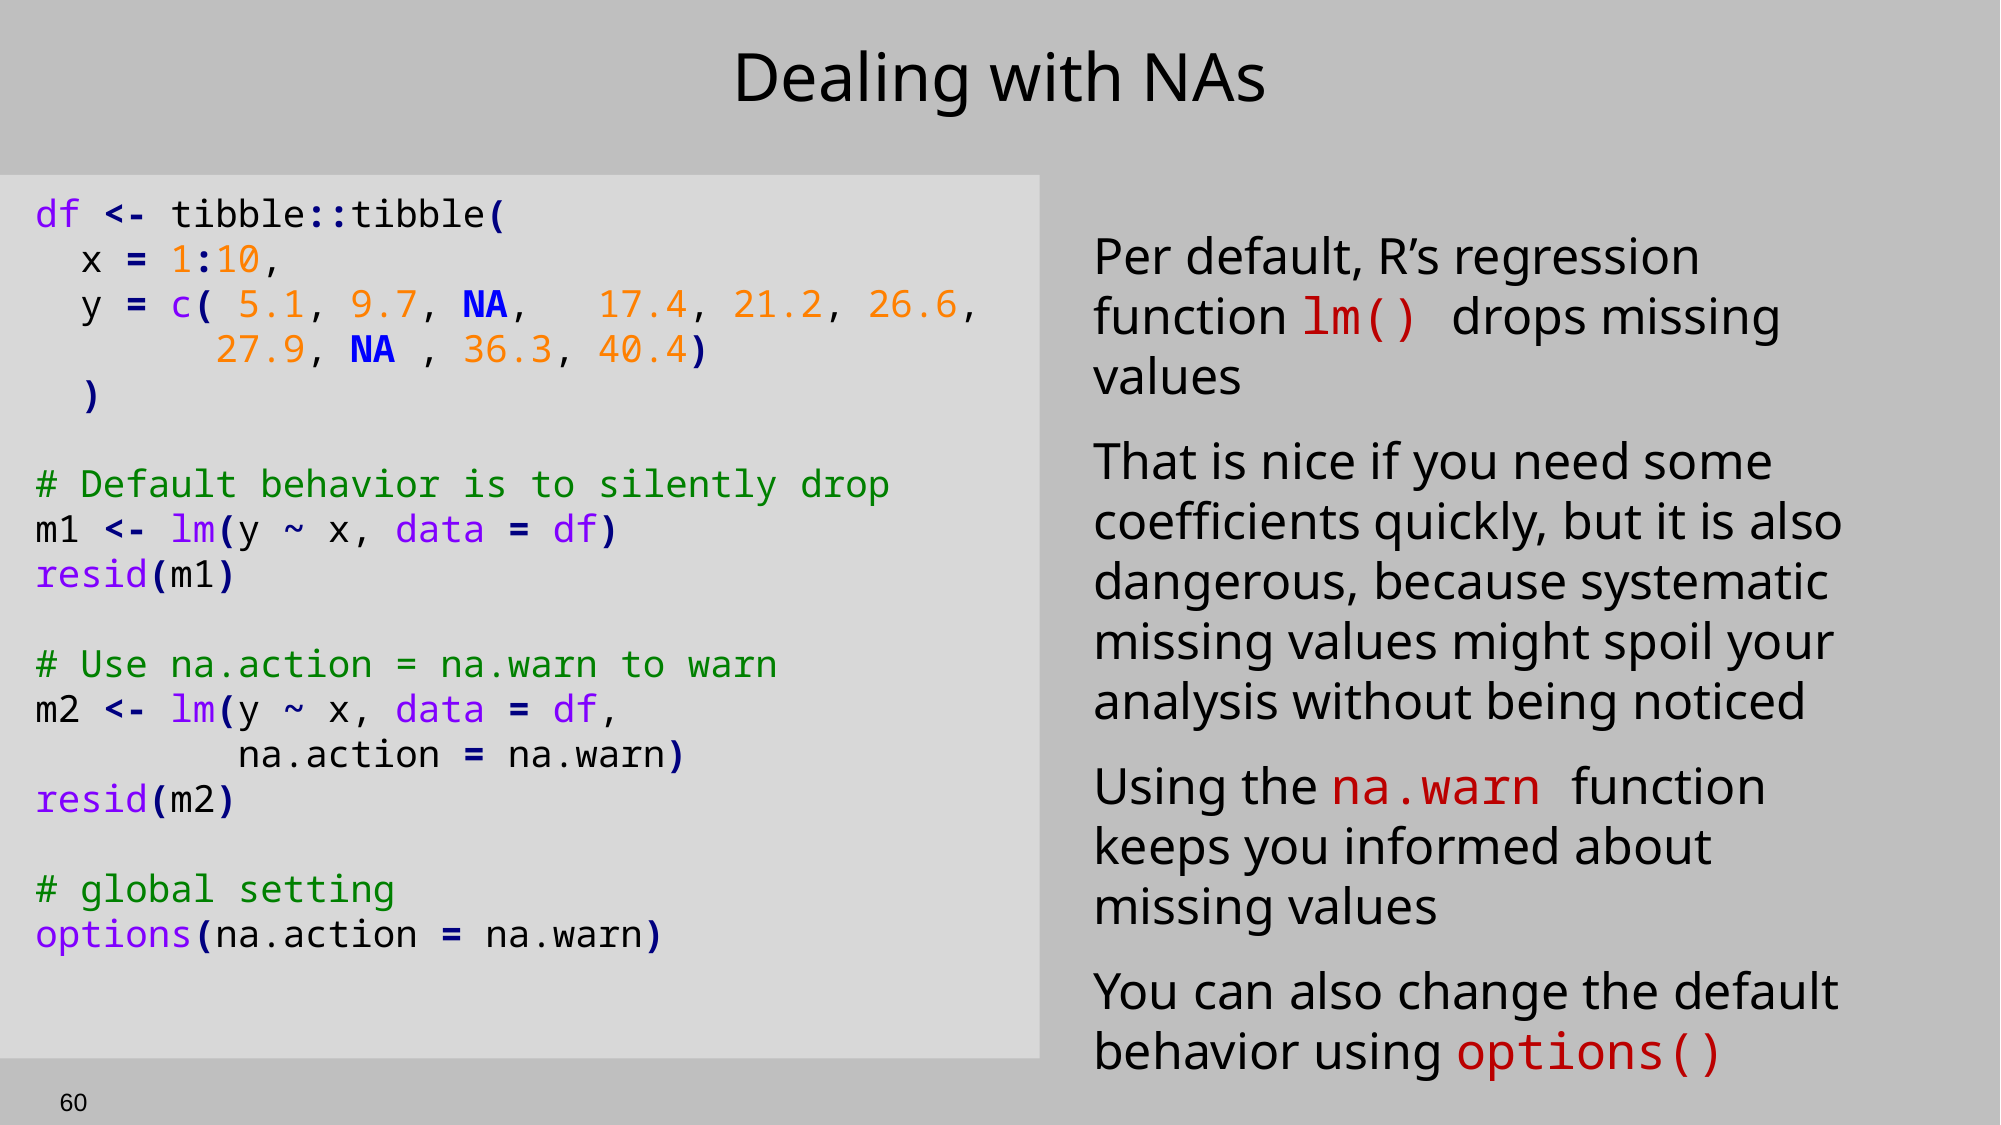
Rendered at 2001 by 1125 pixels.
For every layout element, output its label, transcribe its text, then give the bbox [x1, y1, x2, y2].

title Dealing with NAs [150, 0, 1850, 150]
list df <- tibble::tibble( x = 1:10, y = c( 5.1, 9.7, NA, 17.4, 21.2, 26.6, 27.9, NA , 36.3, 40.4) ) # Default behavior is to silently drop m1 <- lm(y ~ x, data = df) resid(m1) # Use na.action = na.warn to warn m2 <- lm(y ~ x, data = df, na.action = na.warn) resid(m2) # global setting options(na.action = na.warn) [0, 174, 1040, 1059]
list Per default, R’s regression function lm() drops missing values That is nice if you need some coefficients quickly, but it is also dangerous, because systematic missing values might spoil your analysis without being noticed Using the na.warn function keeps you informed about missing values You can also change the default behavior using options() [1057, 209, 1898, 1005]
